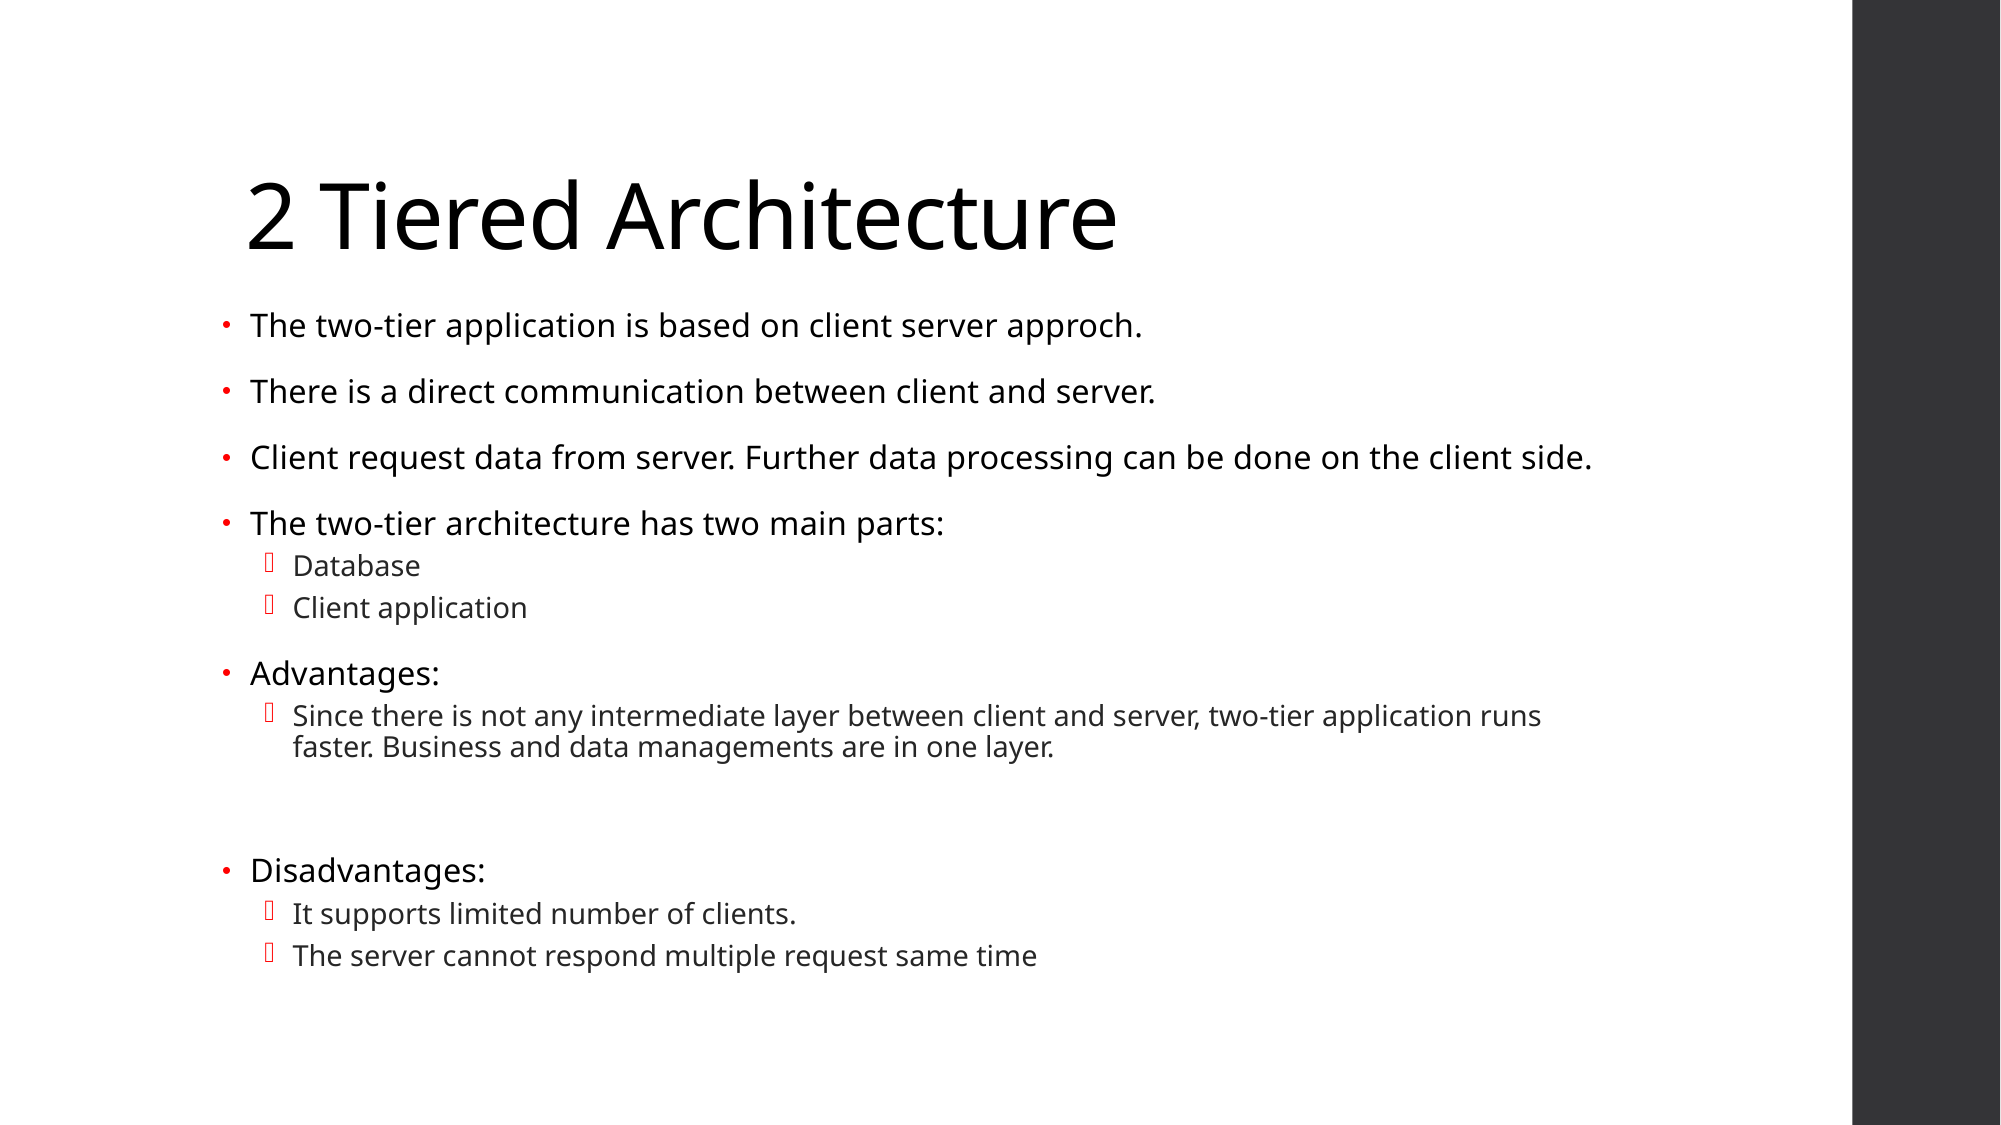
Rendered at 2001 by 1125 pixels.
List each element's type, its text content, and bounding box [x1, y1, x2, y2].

list The two-tier application is based on client server approch. There is a direct communication between client and server. Client request data from server. Further data processing can be done on the client side. The two-tier architecture has two main parts: Database Client application Advantages: Since there is not any intermediate layer between client and server, two-tier application runs faster. Business and data managements are in one layer. Disadvantages: It supports limited number of clients. The server cannot respond multiple request same time [206, 299, 1617, 1014]
title 2 Tiered Architecture [206, 60, 1797, 278]
